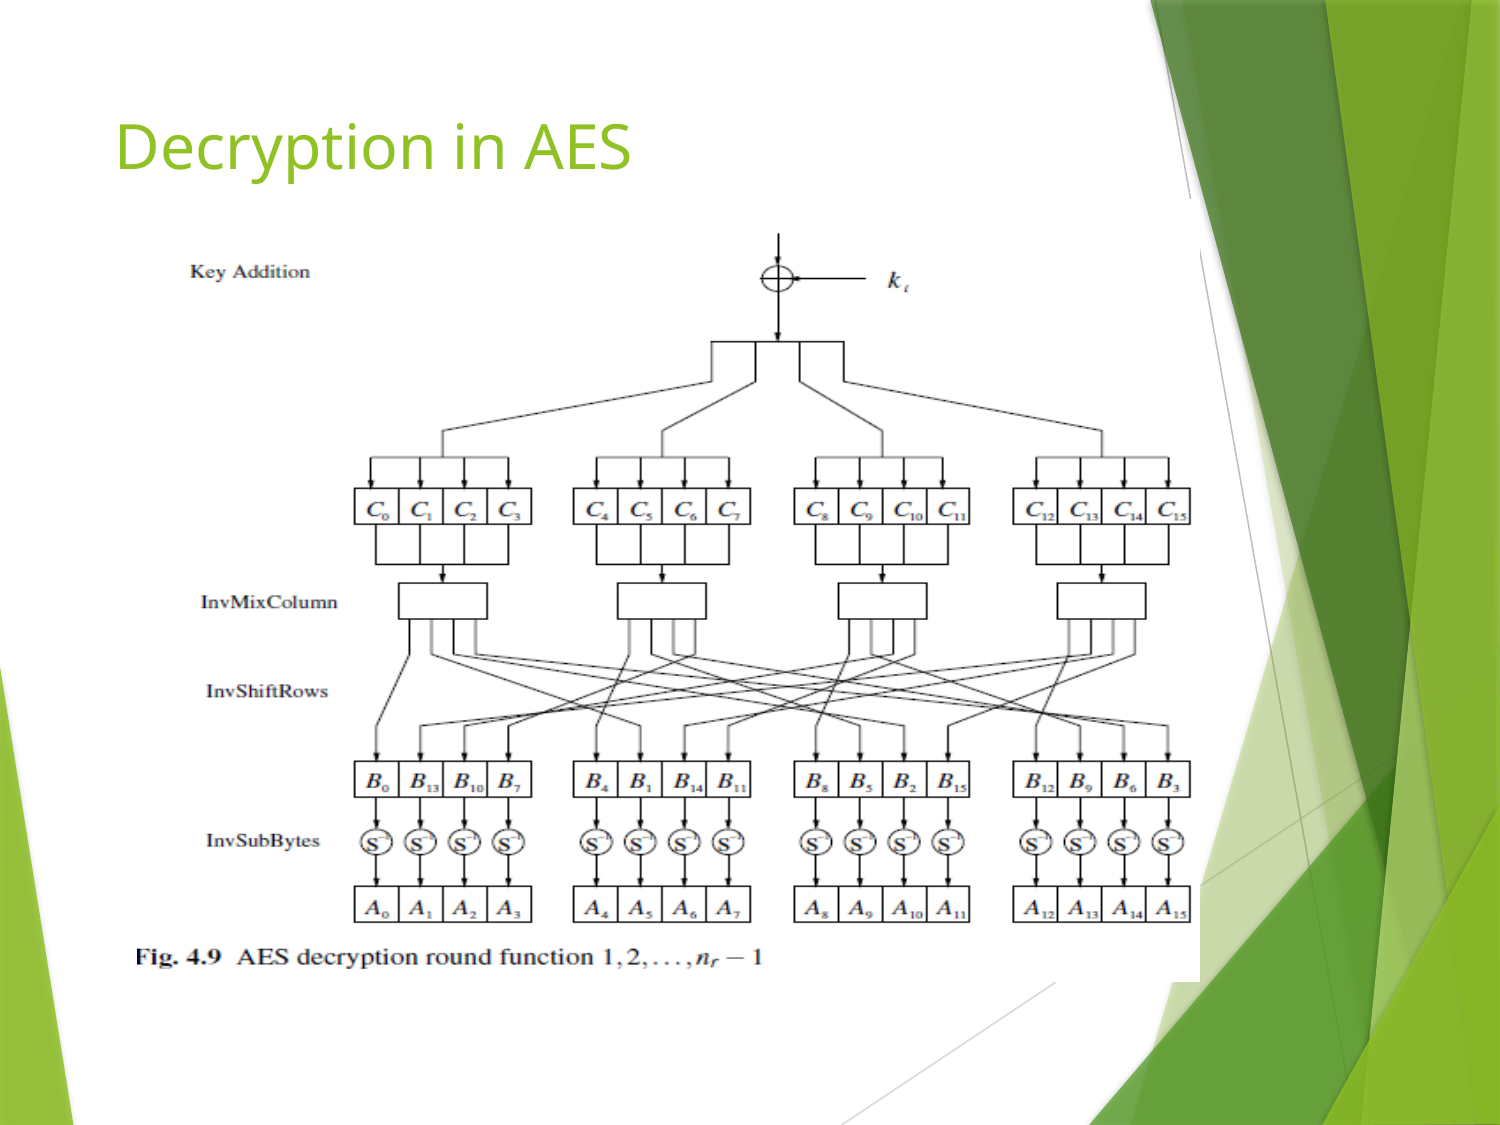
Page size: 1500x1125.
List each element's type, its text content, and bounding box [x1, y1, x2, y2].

title Decryption in AES [99, 99, 1142, 213]
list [136, 199, 1201, 982]
